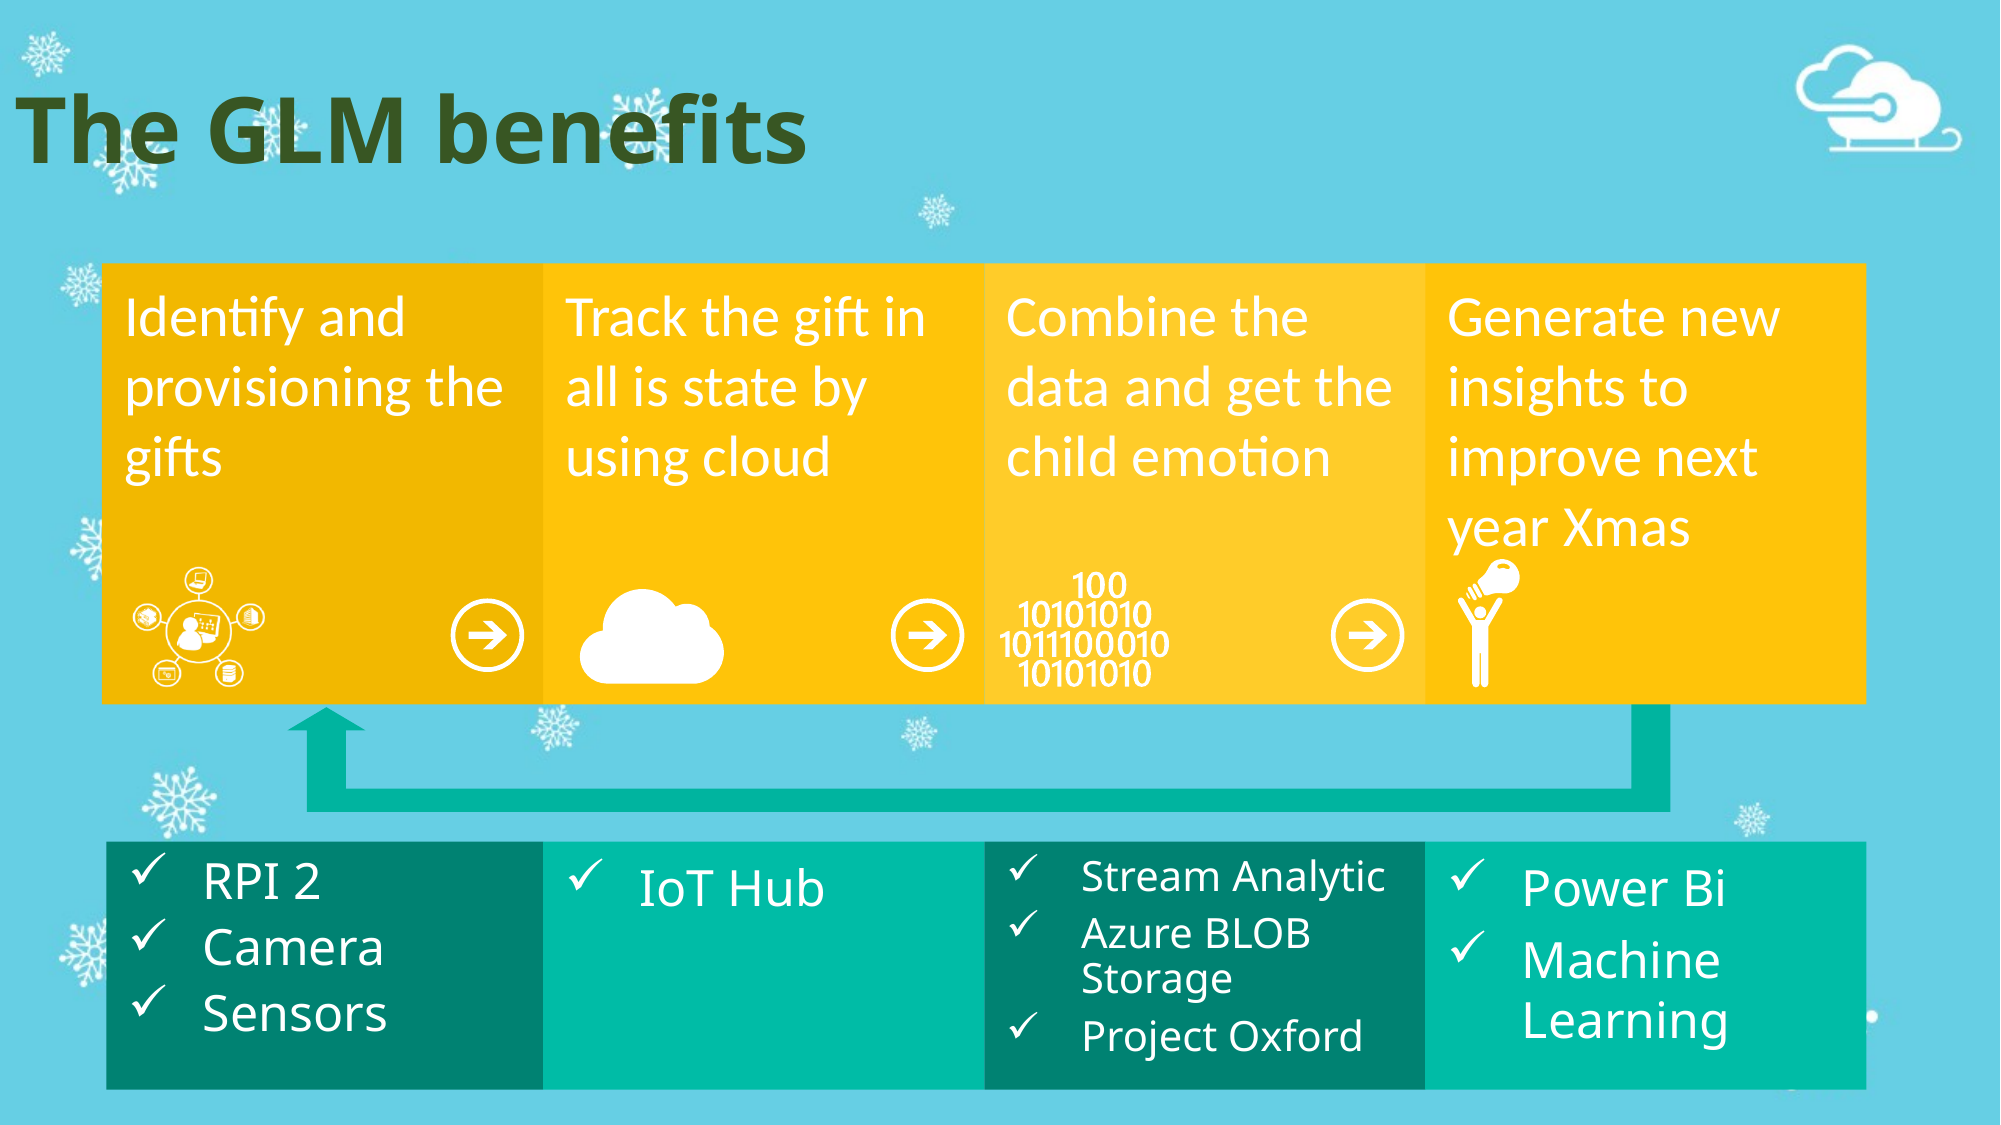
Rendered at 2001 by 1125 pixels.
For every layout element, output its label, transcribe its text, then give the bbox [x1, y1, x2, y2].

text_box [1426, 263, 1867, 705]
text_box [101, 263, 544, 705]
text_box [985, 263, 1426, 705]
title The GLM benefits [0, 76, 1826, 198]
text_box Power Bi Machine Learning [1425, 841, 1867, 1090]
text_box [544, 263, 985, 705]
picture [0, 0, 2000, 1125]
text_box RPI 2 Camera Sensors [106, 841, 543, 1090]
text_box [287, 705, 1671, 812]
text_box Stream Analytic Azure BLOB Storage Project Oxford [984, 841, 1425, 1090]
text_box IoT Hub [543, 841, 984, 1090]
